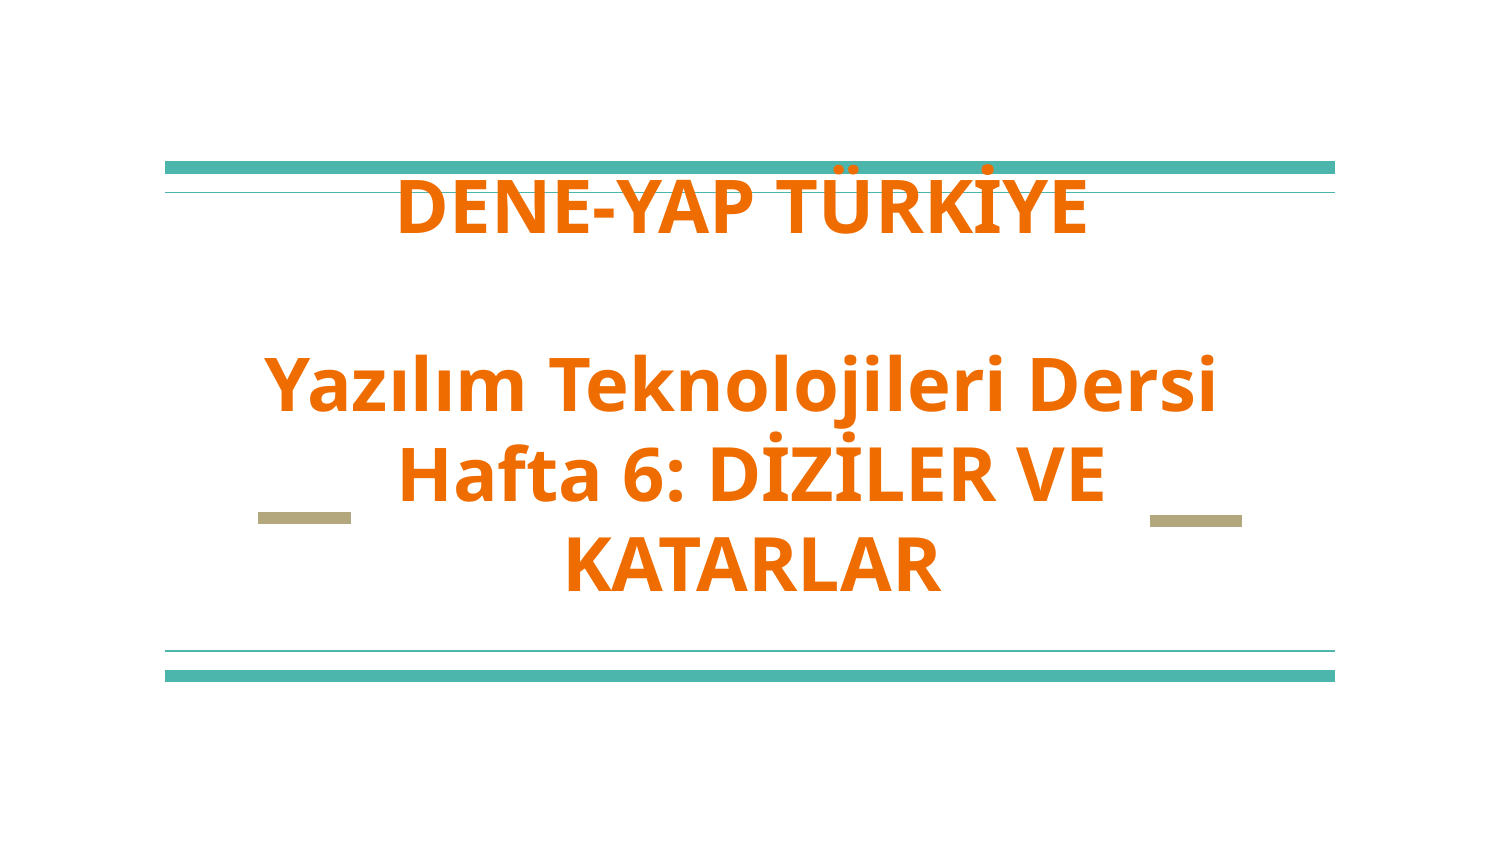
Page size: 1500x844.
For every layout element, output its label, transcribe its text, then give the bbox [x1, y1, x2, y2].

title DENE-YAP TÜRKİYE Yazılım Teknolojileri Dersi Hafta 6: DİZİLER VE KATARLAR [213, 83, 1291, 622]
